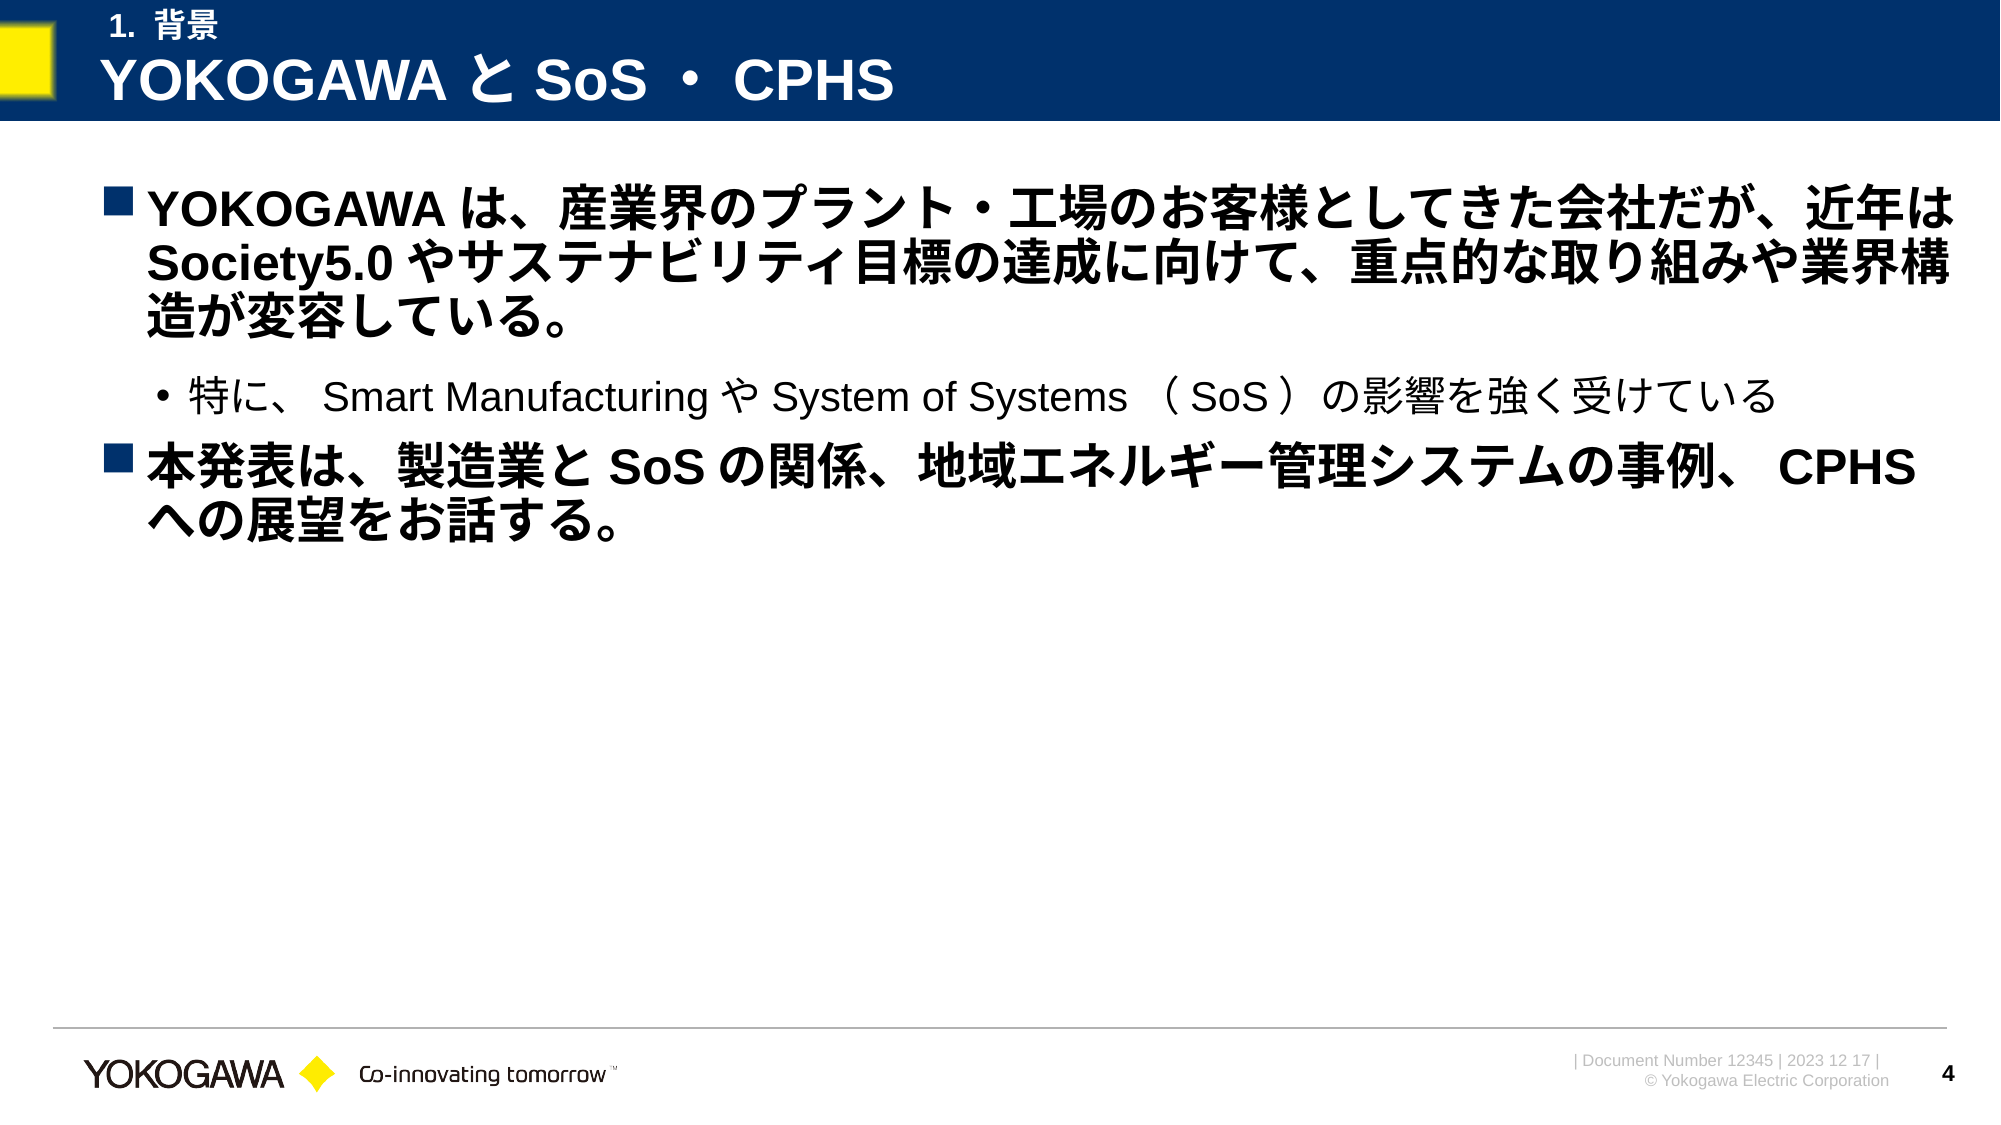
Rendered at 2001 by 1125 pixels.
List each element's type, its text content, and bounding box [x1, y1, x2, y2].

list YOKOGAWAは、産業界のプラント・工場のお客様としてきた会社だが、近年はSociety5.0やサステナビリティ目標の達成に向けて、重点的な取り組みや業界構造が変容している。 特に、Smart ManufacturingやSystem of Systems（SoS）の影響を強く受けている 本発表は、製造業とSoSの関係、地域エネルギー管理システムの事例、CPHSへの展望をお話する。 [84, 175, 1989, 261]
picture [83, 1055, 617, 1093]
text_box YOKOGAWAとSoS・CPHS [84, 39, 1955, 125]
slide_number 4 [1904, 1042, 1970, 1103]
text_box 1. 背景 [93, 0, 1214, 52]
picture [0, 6, 69, 115]
